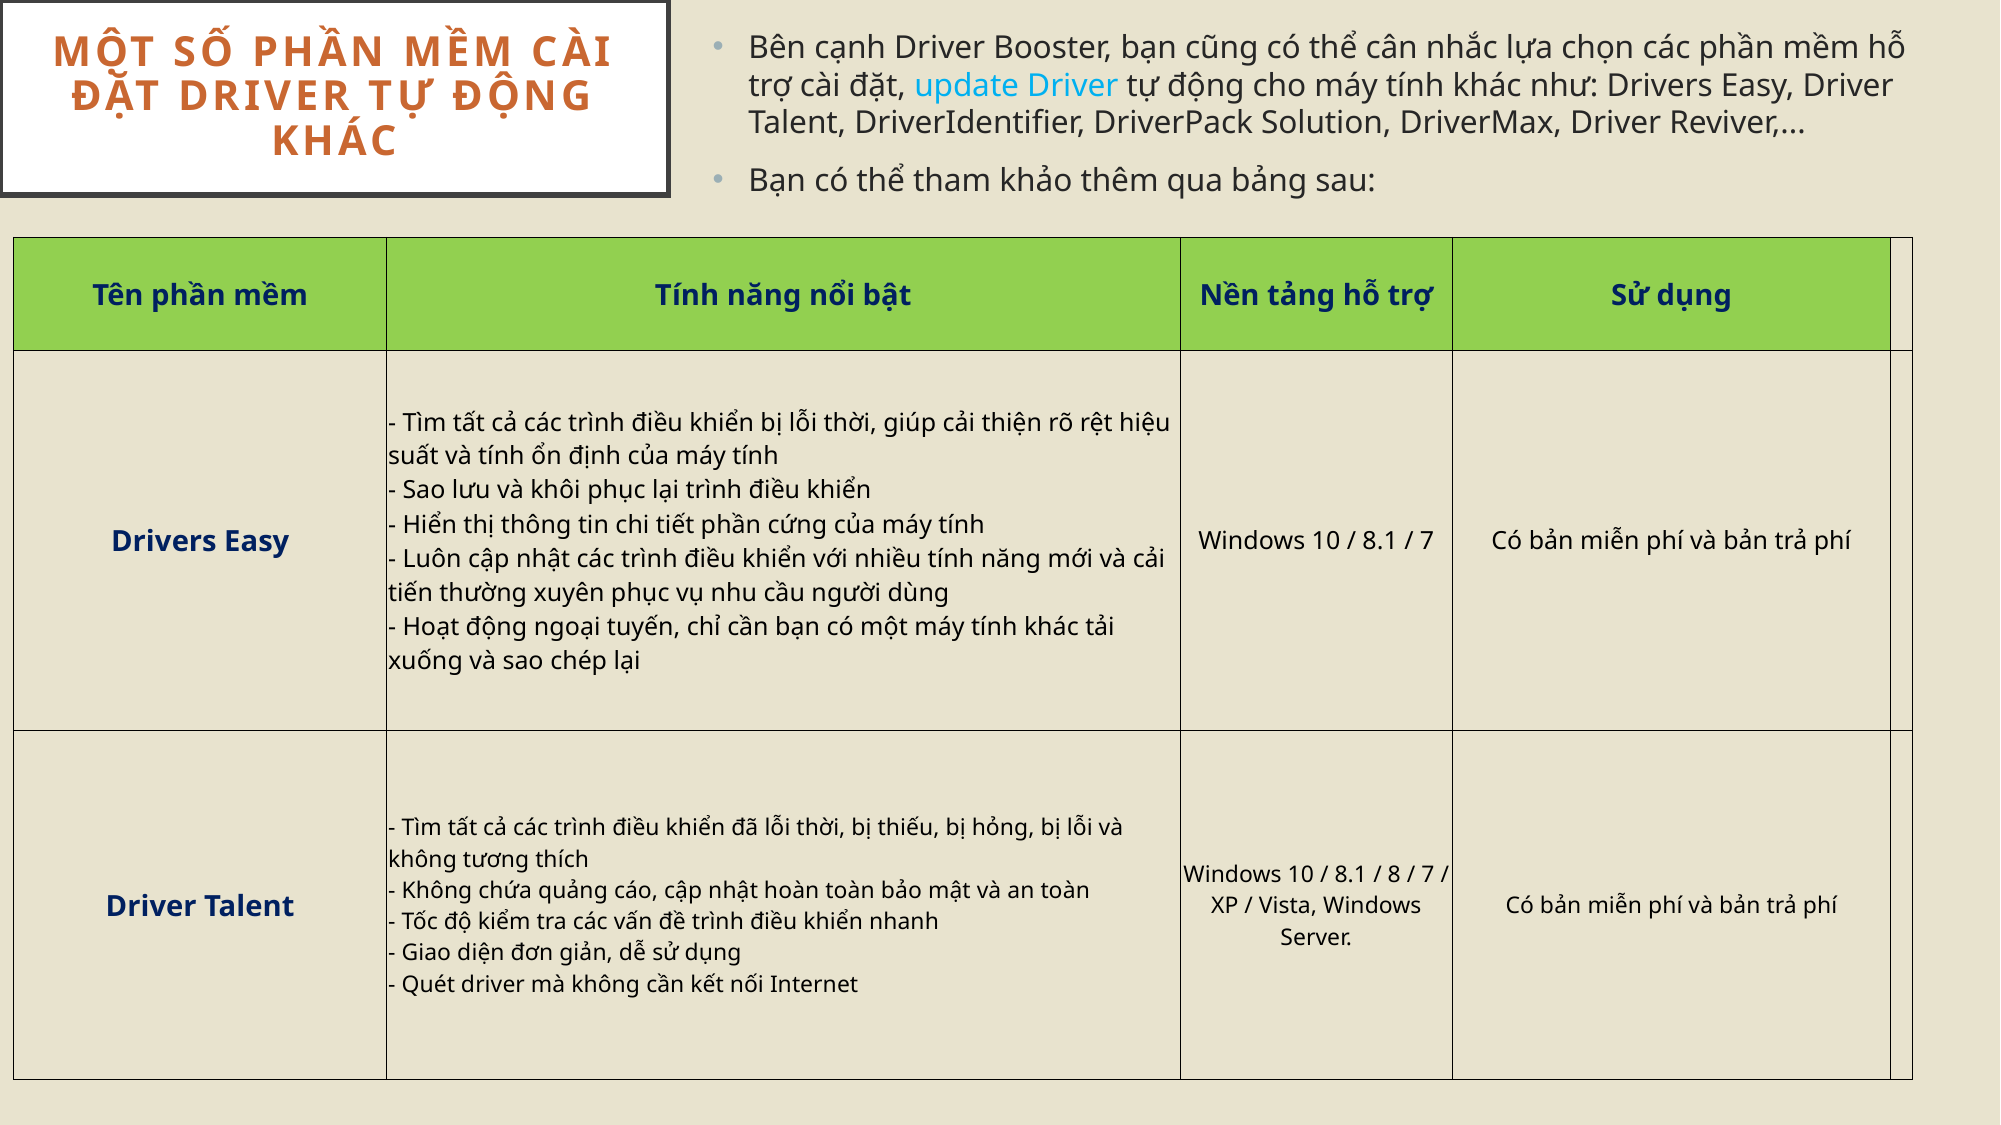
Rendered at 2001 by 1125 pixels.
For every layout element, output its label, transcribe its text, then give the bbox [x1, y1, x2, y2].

table_cell Drivers Easy [14, 351, 386, 730]
title Một số phần mềm cài đặt driver tự động khác [0, 0, 671, 198]
table_cell Windows 10 / 8.1 / 7 [1181, 351, 1452, 730]
table_cell [1891, 731, 1912, 1079]
table_cell [1891, 351, 1912, 730]
list Bên cạnh Driver Booster, bạn cũng có thể cân nhắc lựa chọn các phần mềm hỗ trợ cài đặt, update Driver tự động cho máy tính khác như: Drivers Easy, Driver Talent, DriverIdentifier, DriverPack Solution, DriverMax, Driver Reviver,... Bạn có thể tham khảo thêm qua bảng sau: [697, 19, 1931, 216]
table_header [1891, 238, 1912, 350]
table_cell - Tìm tất cả các trình điều khiển bị lỗi thời, giúp cải thiện rõ rệt hiệu suất và tính ổn định của máy tính - Sao lưu và khôi phục lại trình điều khiển - Hiển thị thông tin chi tiết phần cứng của máy tính - Luôn cập nhật các trình điều khiển với nhiều tính năng mới và cải tiến thường xuyên phục vụ nhu cầu người dùng - Hoạt động ngoại tuyến, chỉ cần bạn có một máy tính khác tải xuống và sao chép lại [387, 351, 1180, 730]
table_cell - Tìm tất cả các trình điều khiển đã lỗi thời, bị thiếu, bị hỏng, bị lỗi và không tương thích - Không chứa quảng cáo, cập nhật hoàn toàn bảo mật và an toàn - Tốc độ kiểm tra các vấn đề trình điều khiển nhanh - Giao diện đơn giản, dễ sử dụng - Quét driver mà không cần kết nối Internet [387, 731, 1180, 1079]
table_cell Windows 10 / 8.1 / 8 / 7 / XP / Vista, Windows Server. [1181, 731, 1452, 1079]
table_cell Có bản miễn phí và bản trả phí [1453, 731, 1890, 1079]
table_cell Có bản miễn phí và bản trả phí [1453, 351, 1890, 730]
table_header Tính năng nổi bật [387, 238, 1180, 350]
table_header Nền tảng hỗ trợ [1181, 238, 1452, 350]
table_cell Driver Talent [14, 731, 386, 1079]
table_header Tên phần mềm [14, 238, 386, 350]
table_header Sử dụng [1453, 238, 1890, 350]
